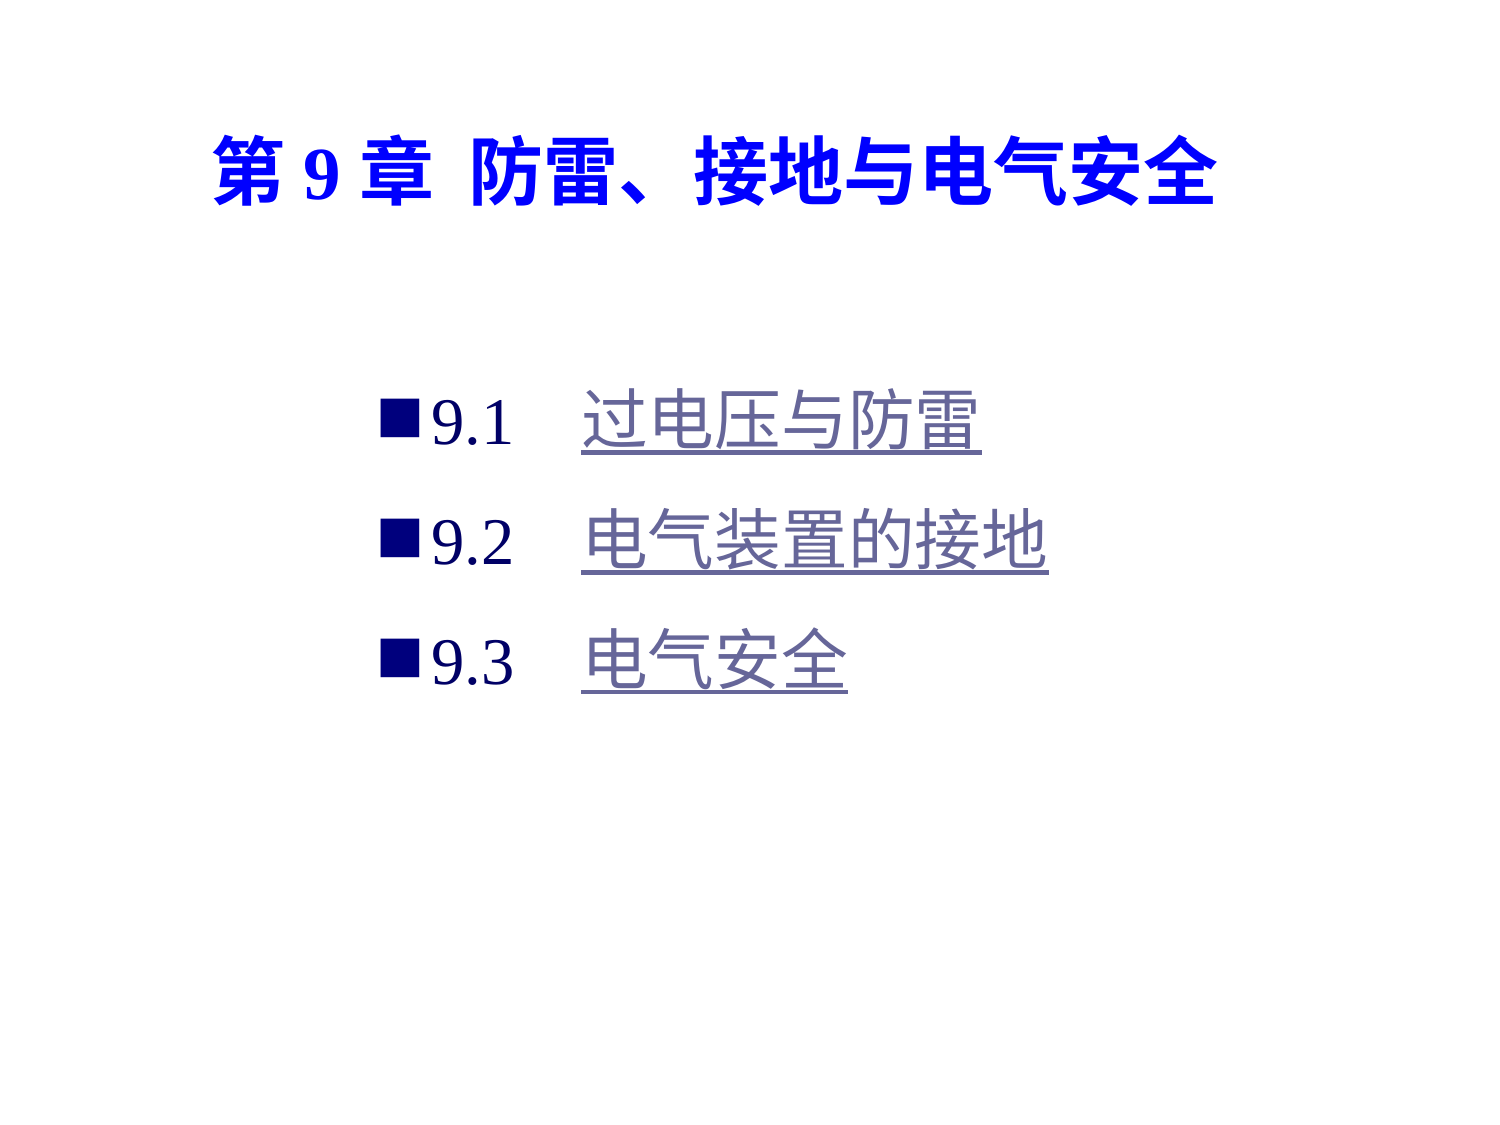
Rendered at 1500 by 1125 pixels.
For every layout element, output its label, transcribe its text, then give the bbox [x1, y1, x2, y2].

text_box 9.1 过电压与防雷 9.2 电气装置的接地 9.3 电气安全 [360, 361, 1235, 717]
title 第9章 防雷、接地与电气安全 [76, 117, 1353, 291]
